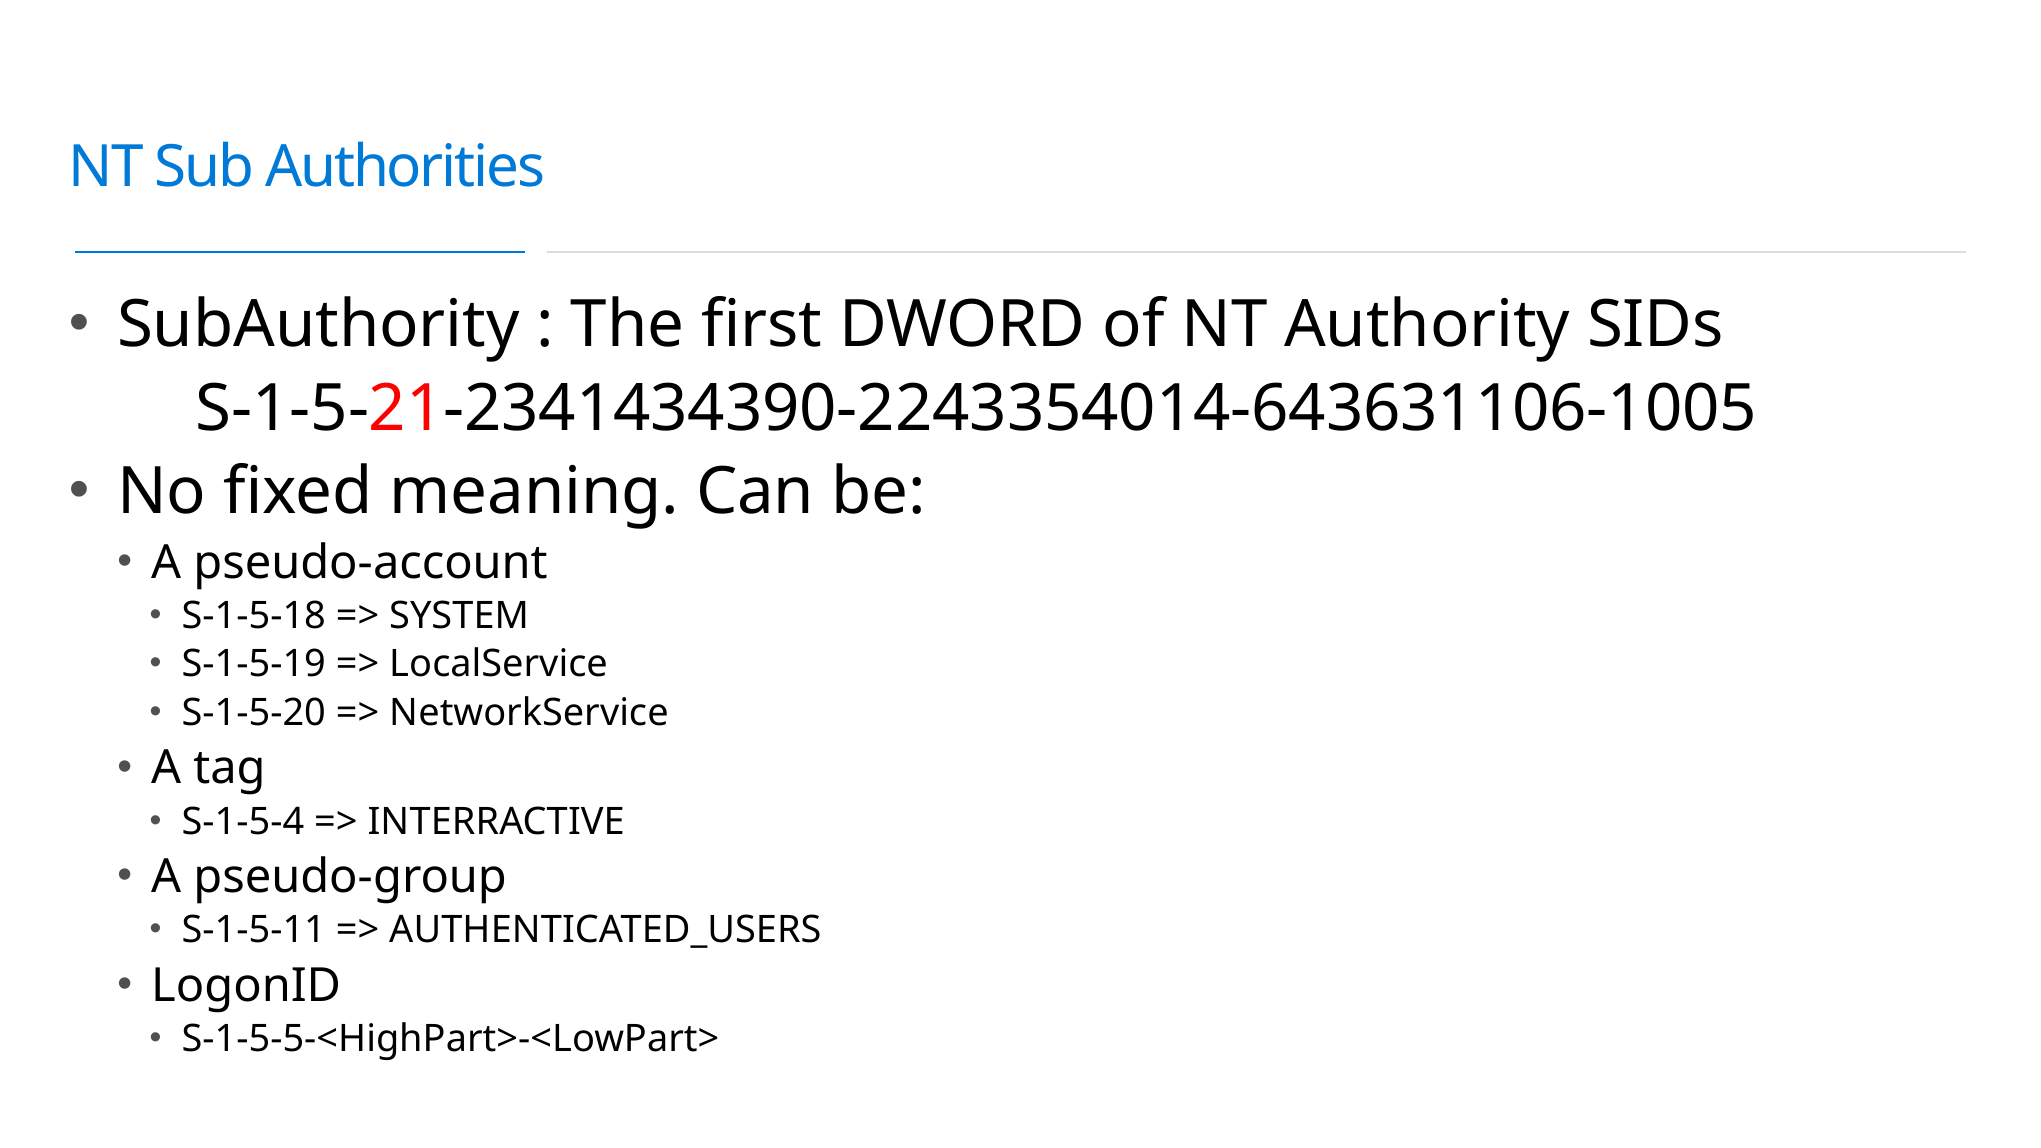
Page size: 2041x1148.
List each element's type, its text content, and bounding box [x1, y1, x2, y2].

list SubAuthority : The first DWORD of NT Authority SIDs S-1-5-21-2341434390-2243354014-643631106-1005 No fixed meaning. Can be: A pseudo-account S-1-5-18 => SYSTEM S-1-5-19 => LocalService S-1-5-20 => NetworkService A tag S-1-5-4 => INTERRACTIVE A pseudo-group S-1-5-11 => AUTHENTICATED_USERS LogonID S-1-5-5-<HighPart>-<LowPart> [45, 275, 1996, 1084]
title NT Sub Authorities [45, 123, 1996, 199]
